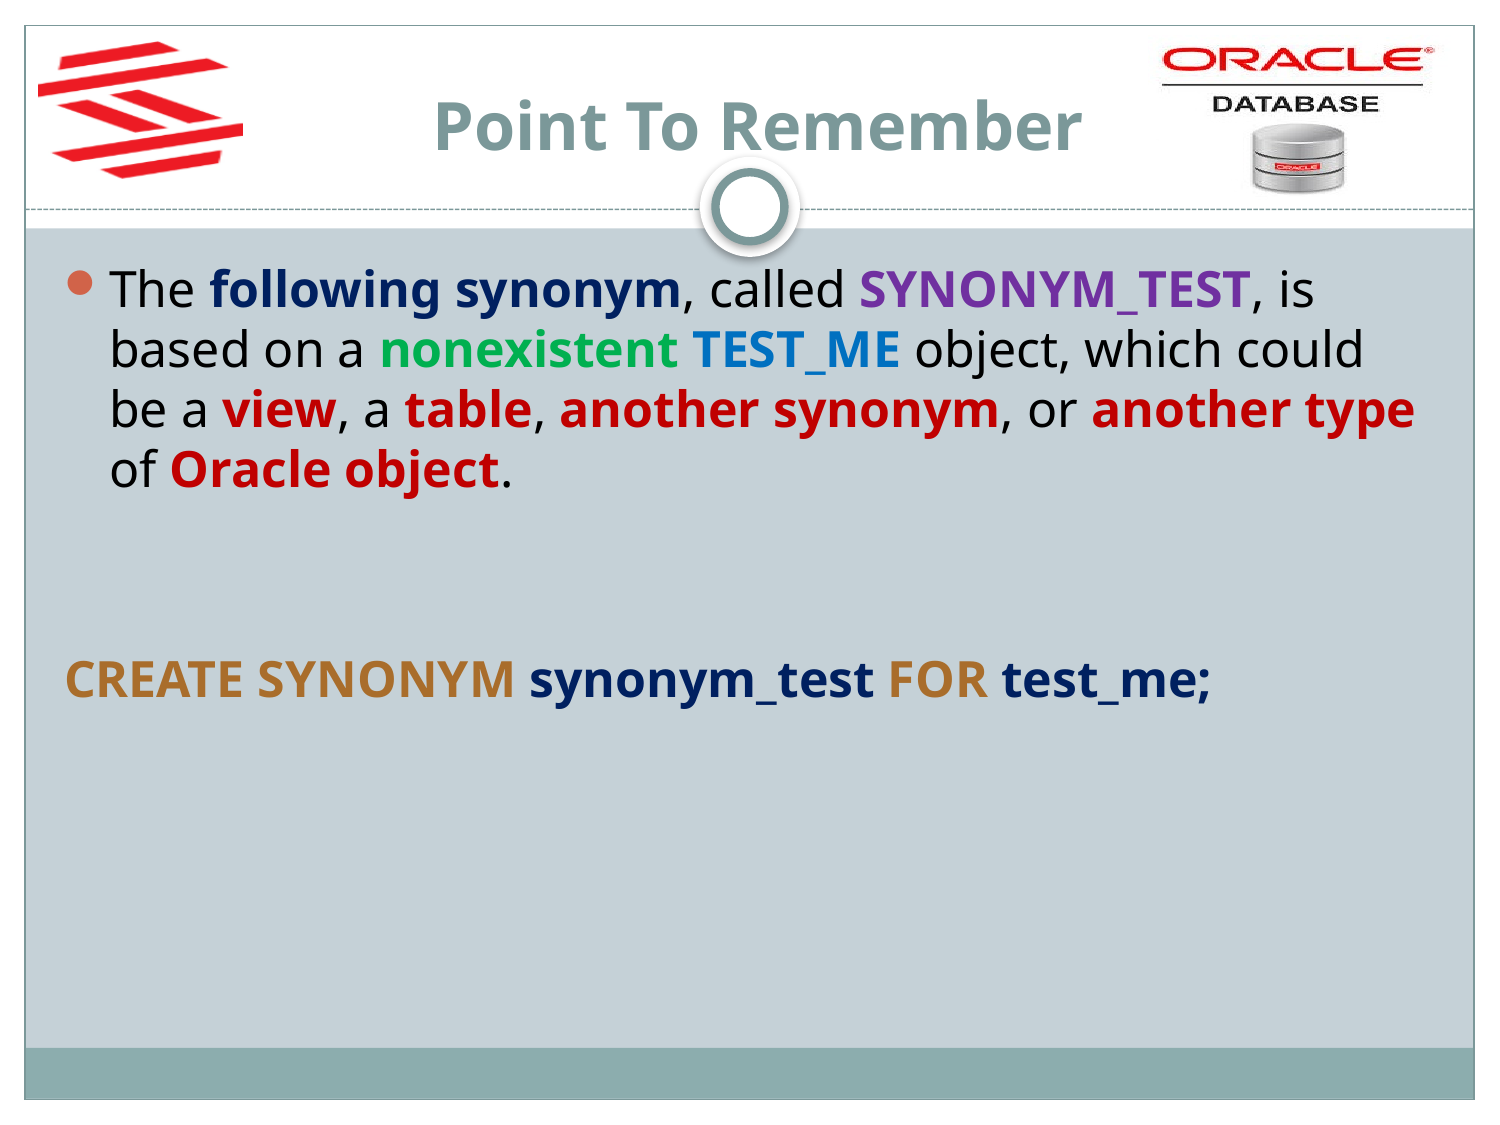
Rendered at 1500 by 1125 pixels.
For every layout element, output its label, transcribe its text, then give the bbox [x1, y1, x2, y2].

picture [37, 40, 243, 185]
list The following synonym, called SYNONYM_TEST, is based on a nonexistent TEST_ME object, which could be a view, a table, another synonym, or another type of Oracle object. CREATE SYNONYM synonym_test FOR test_me; [49, 250, 1445, 1047]
picture [1148, 34, 1453, 200]
title Point To Remember [248, 46, 1141, 172]
